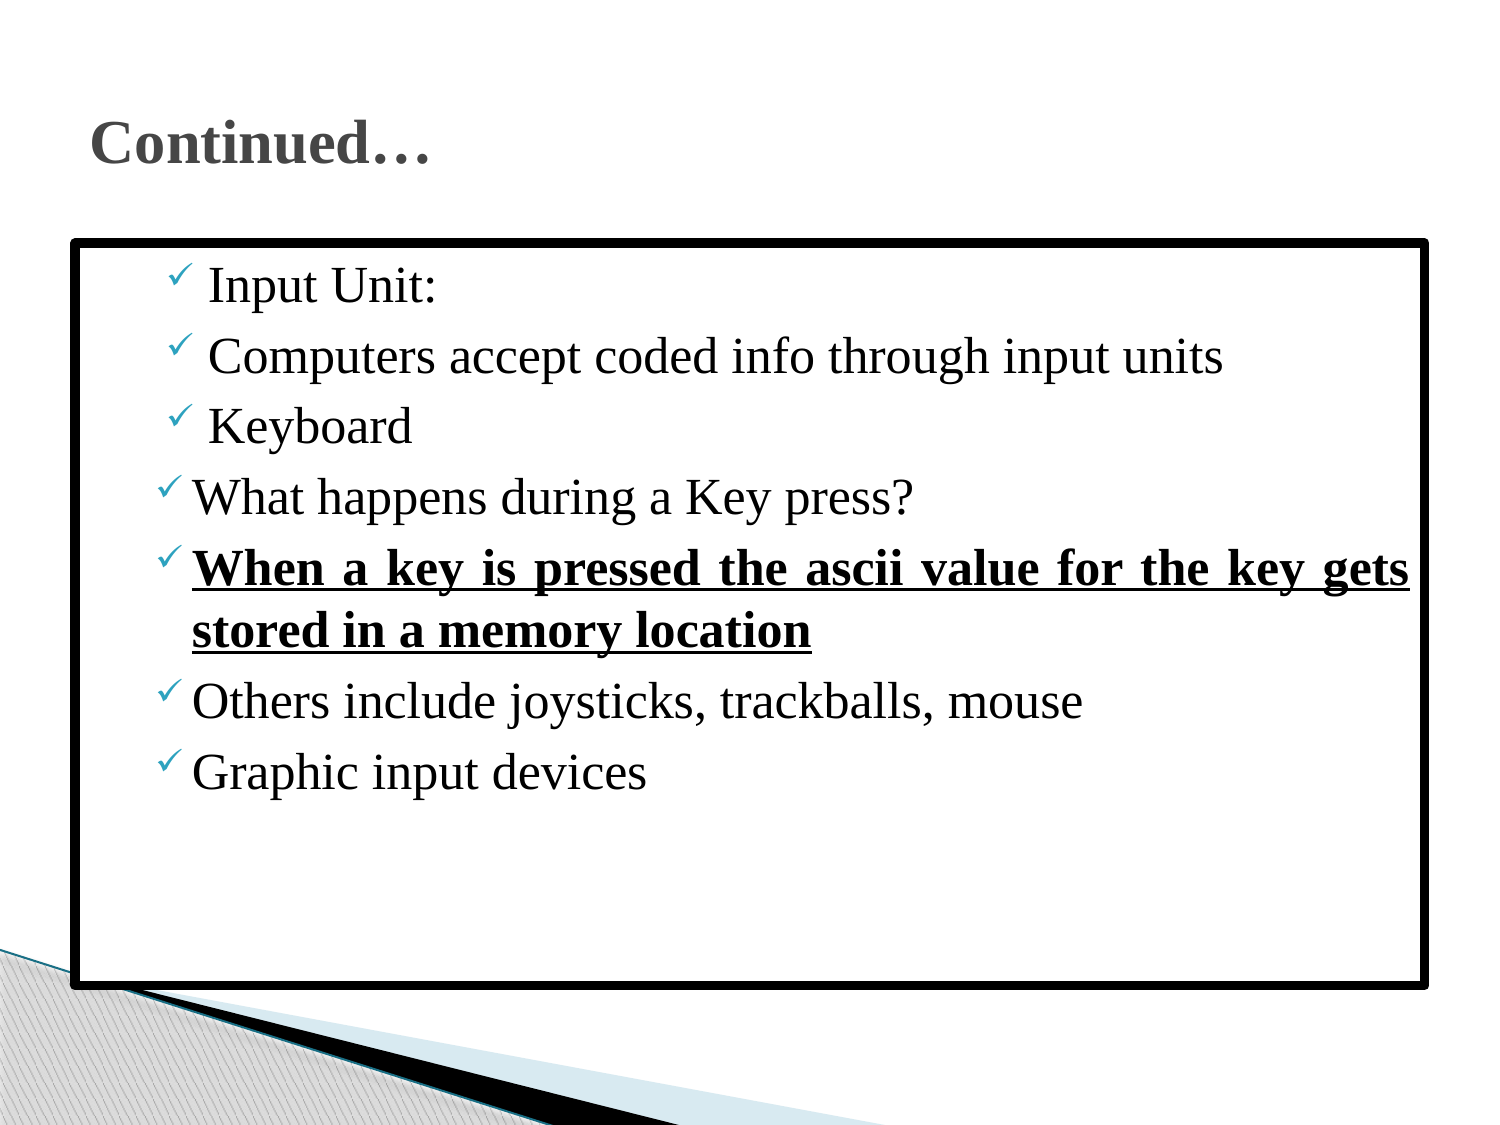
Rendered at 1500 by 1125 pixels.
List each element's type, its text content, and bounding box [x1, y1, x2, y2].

title Continued… [75, 45, 1425, 233]
list Input Unit: Computers accept coded info through input units Keyboard What happens during a Key press? When a key is pressed the ascii value for the key gets stored in a memory location Others include joysticks, trackballs, mouse Graphic input devices [70, 238, 1429, 990]
